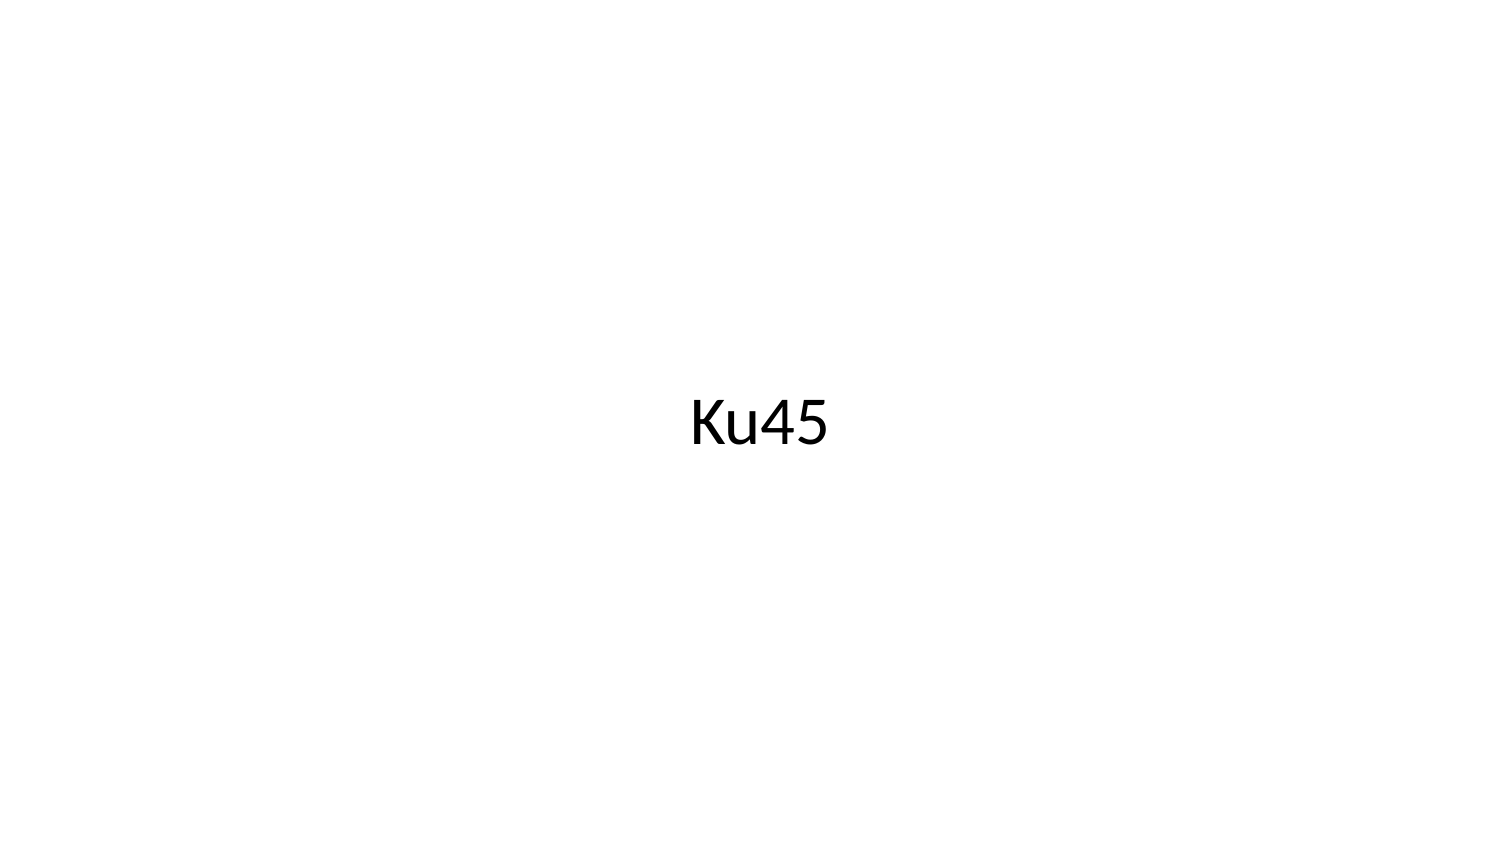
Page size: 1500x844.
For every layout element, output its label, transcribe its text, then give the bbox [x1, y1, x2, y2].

title Ku45 [113, 340, 1407, 504]
